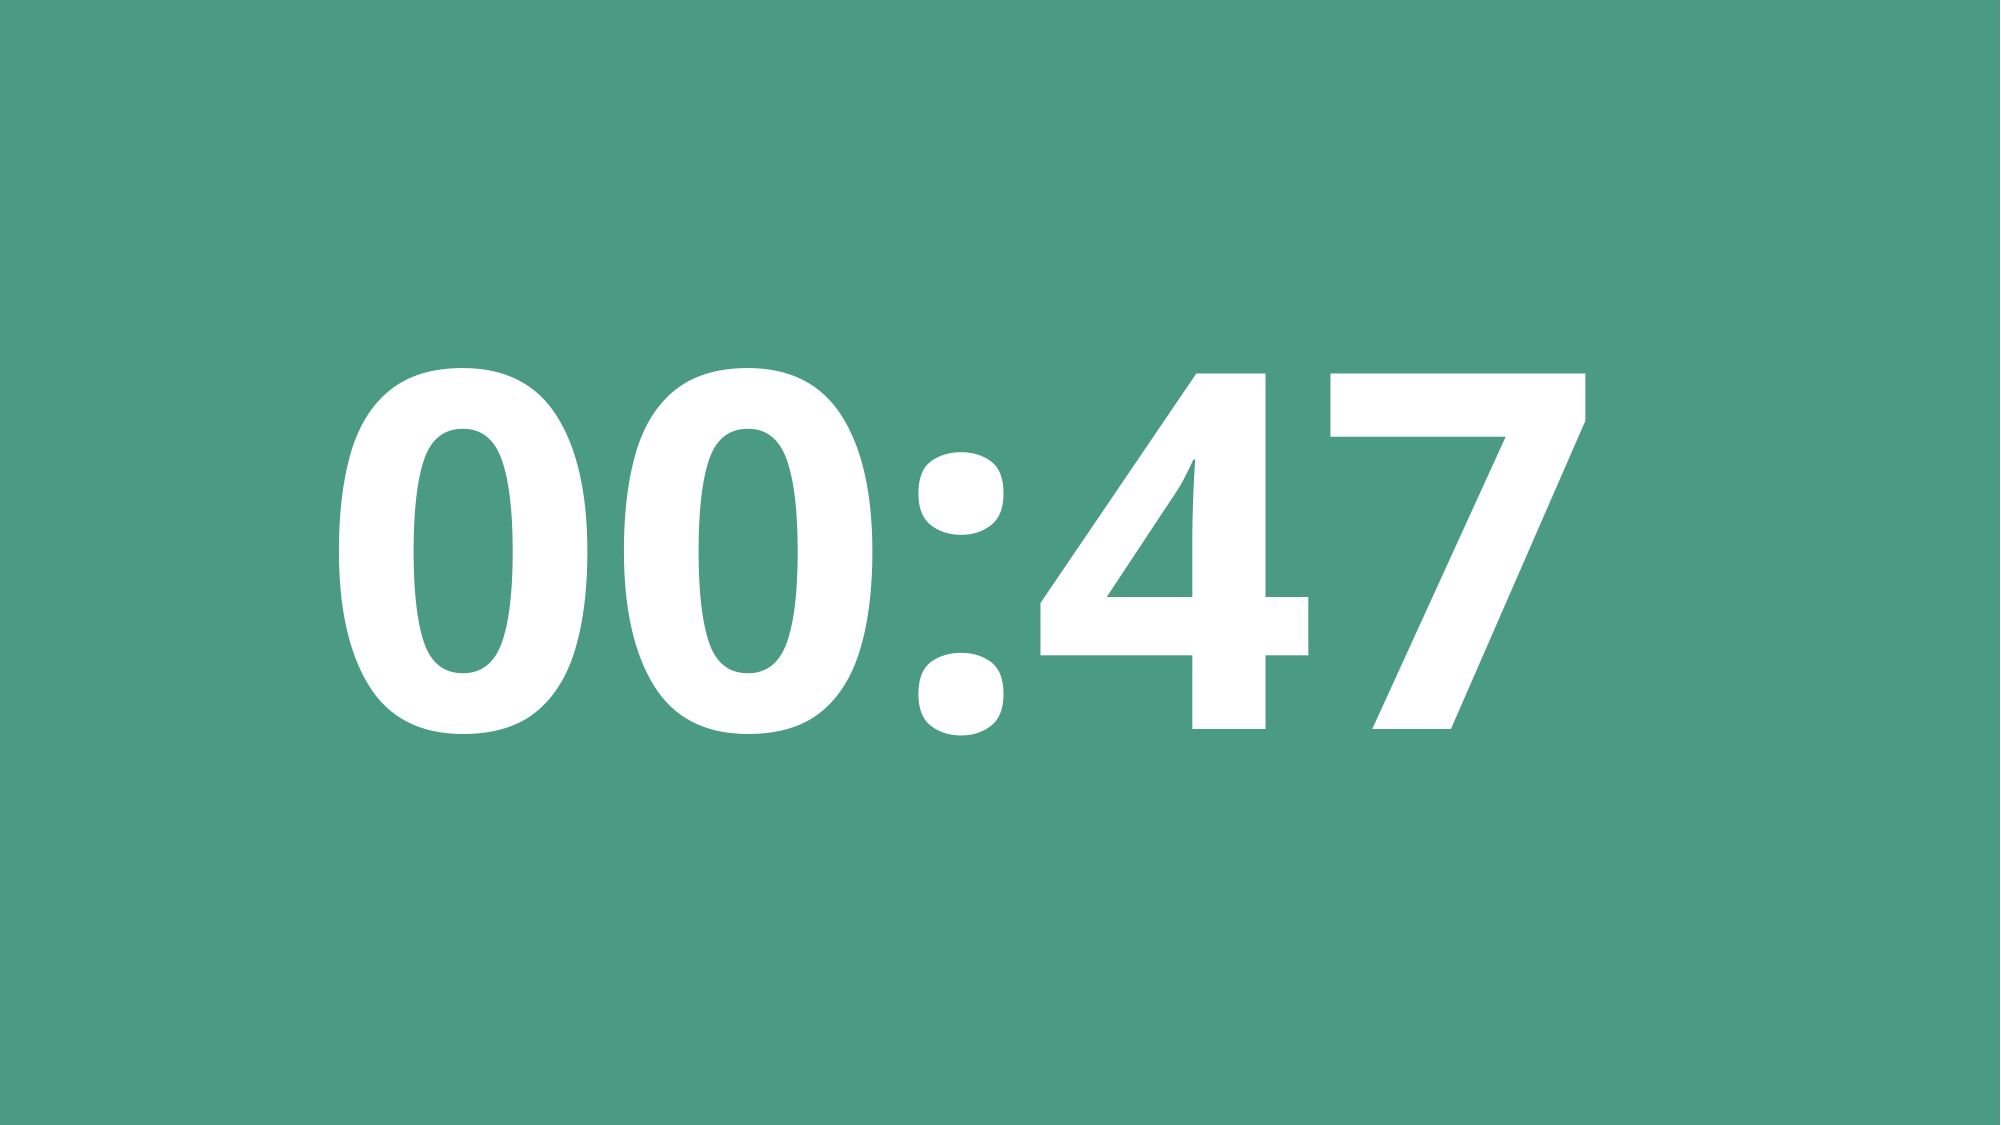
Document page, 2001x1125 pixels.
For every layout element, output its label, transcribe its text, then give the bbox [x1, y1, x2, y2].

title 00:47 [15, 59, 1978, 1078]
